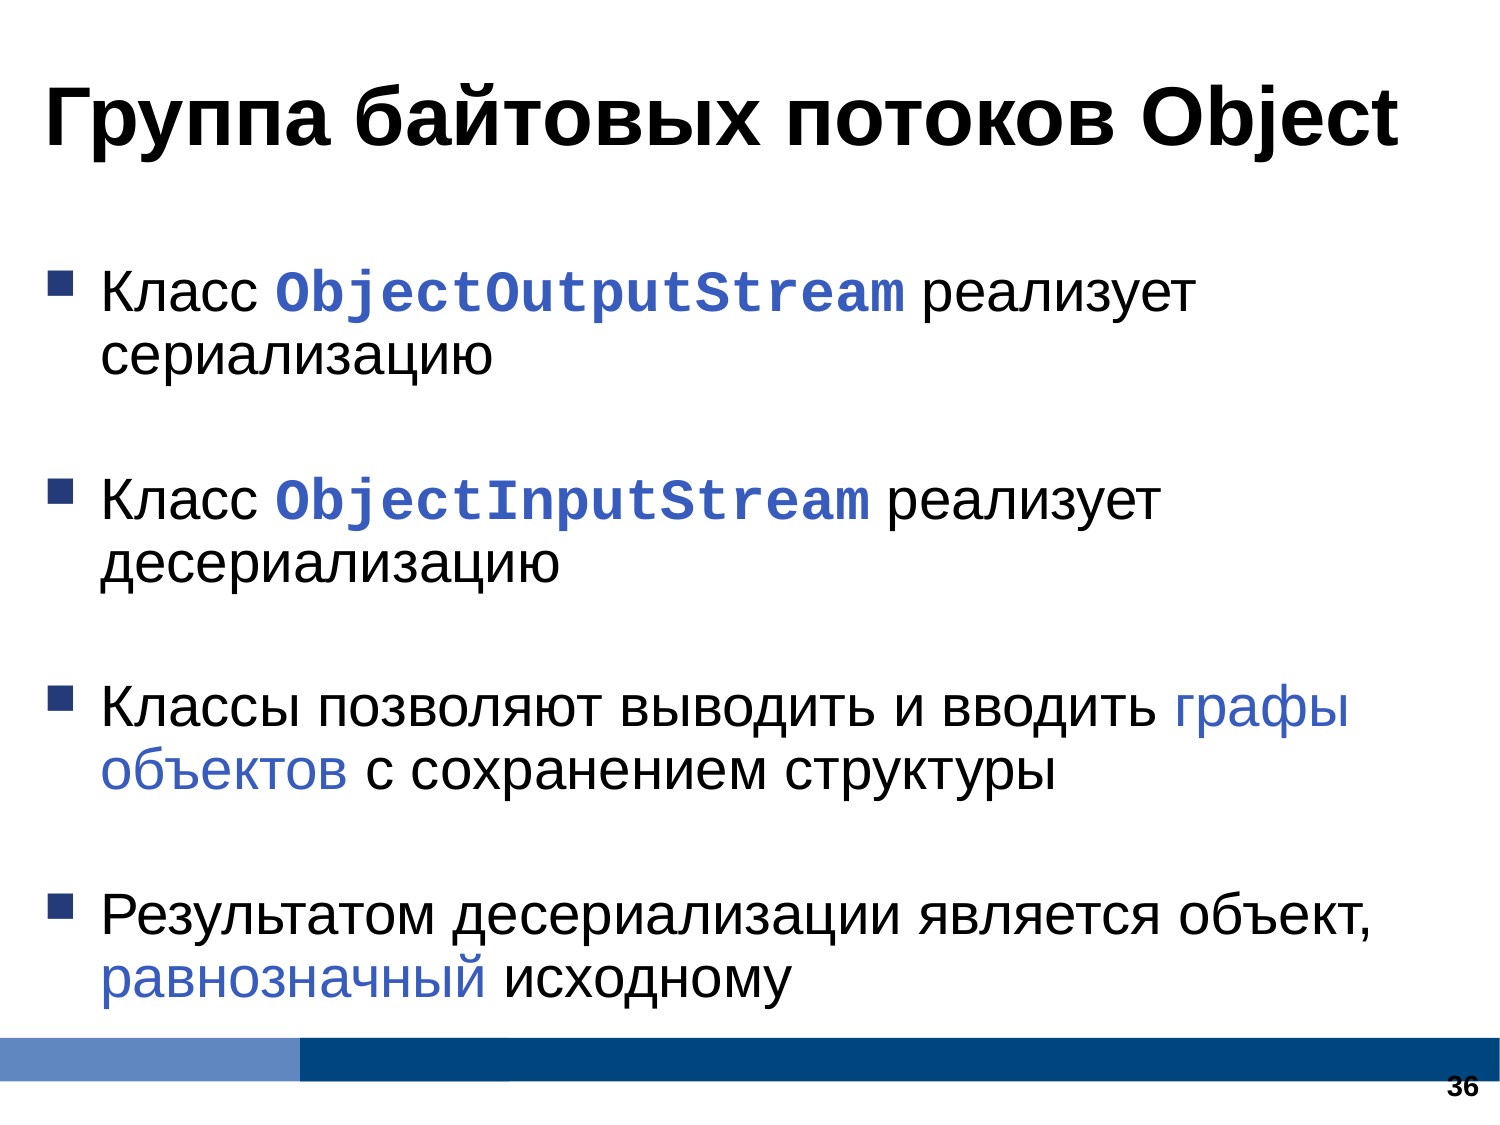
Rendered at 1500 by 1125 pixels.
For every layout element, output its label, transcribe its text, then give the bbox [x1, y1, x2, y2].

text_box Класс ObjectOutputStream реализует сериализацию Класс ObjectInputStream реализует десериализацию Классы позволяют выводить и вводить графы объектов с сохранением структуры Результатом десериализации является объект, равнозначный исходному [29, 268, 1470, 1004]
text_box Группа байтовых потоков Object [29, 0, 1470, 225]
text_box 13 [1144, 1034, 1495, 1110]
